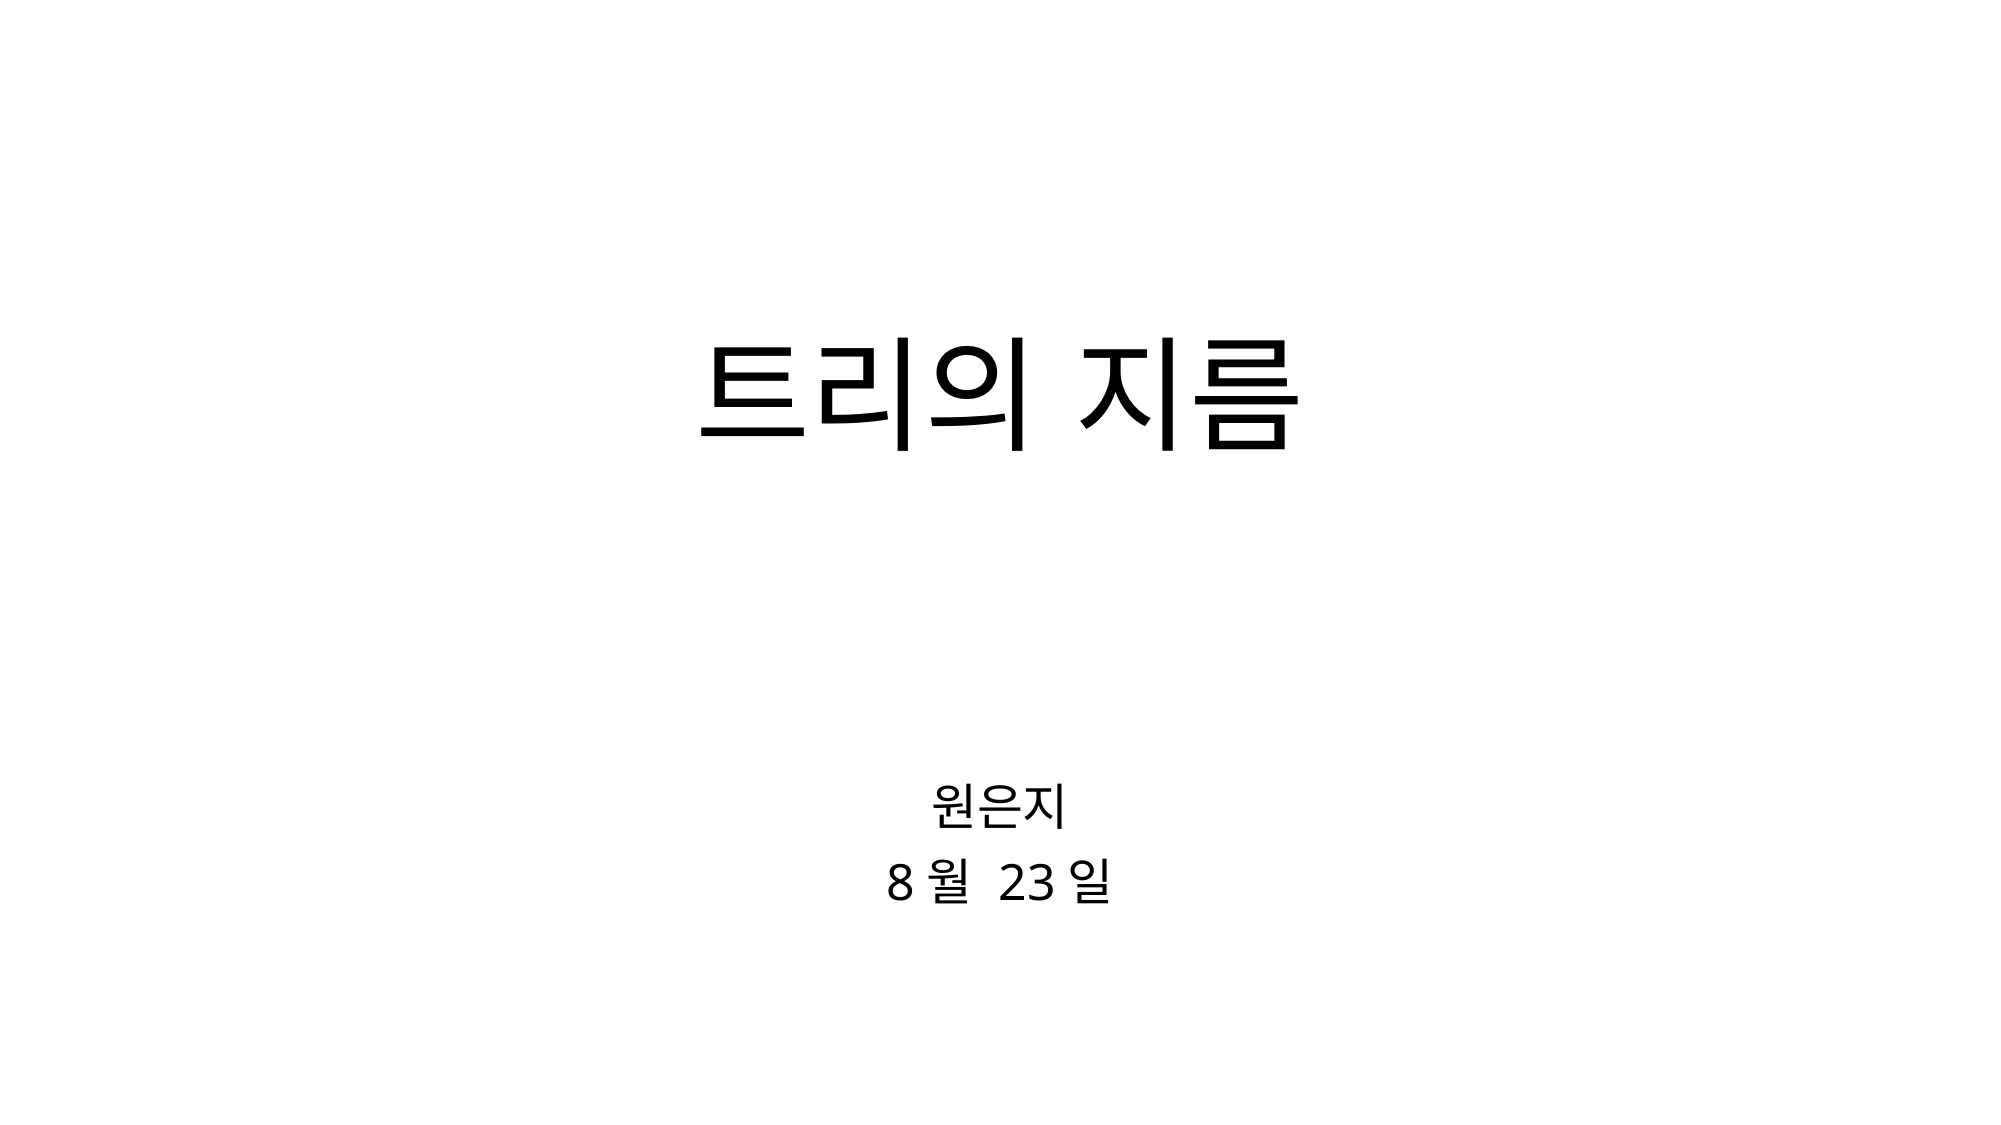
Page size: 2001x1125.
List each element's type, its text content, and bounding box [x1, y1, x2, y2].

title 트리의 지름 [249, 184, 1750, 576]
subtitle 원은지 8월 23일 [249, 694, 1750, 966]
